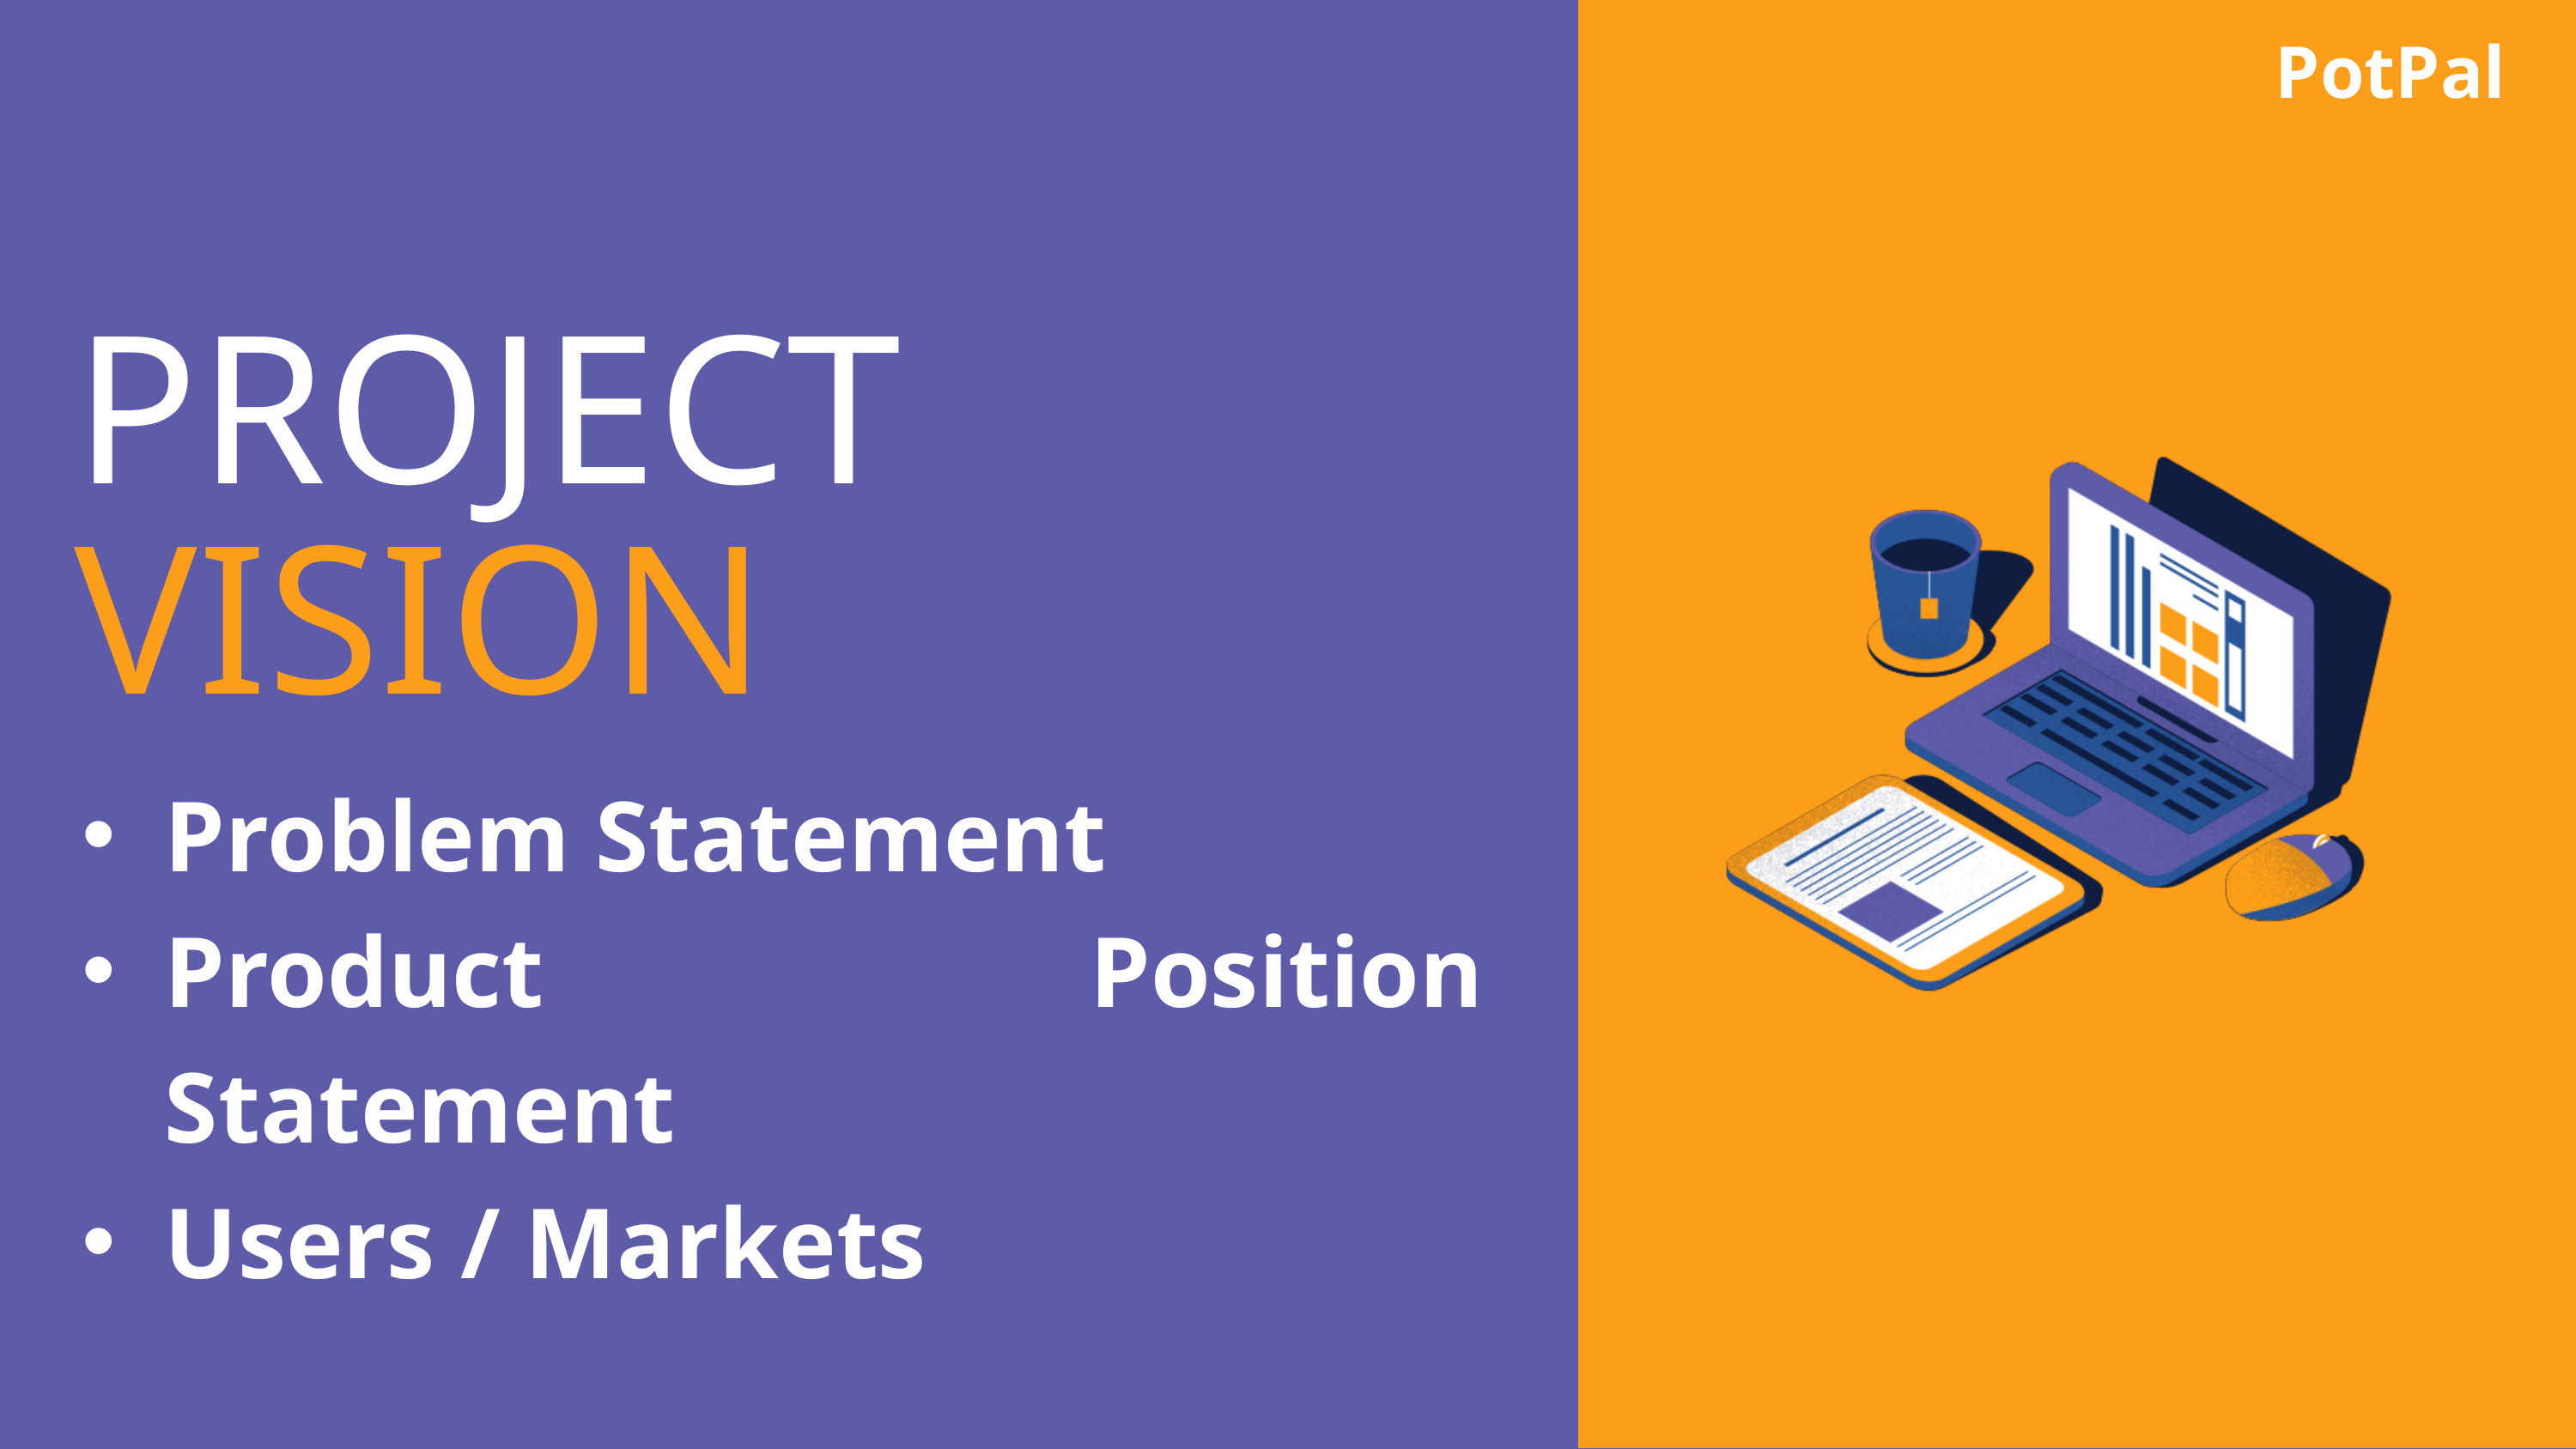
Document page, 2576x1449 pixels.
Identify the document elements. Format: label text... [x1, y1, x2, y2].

text_box PROJECT [74, 237, 1059, 447]
text_box VISION [74, 447, 1315, 736]
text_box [1578, 0, 2576, 1449]
text_box Problem Statement Product Position Statement Users / Markets [0, 755, 1484, 1299]
